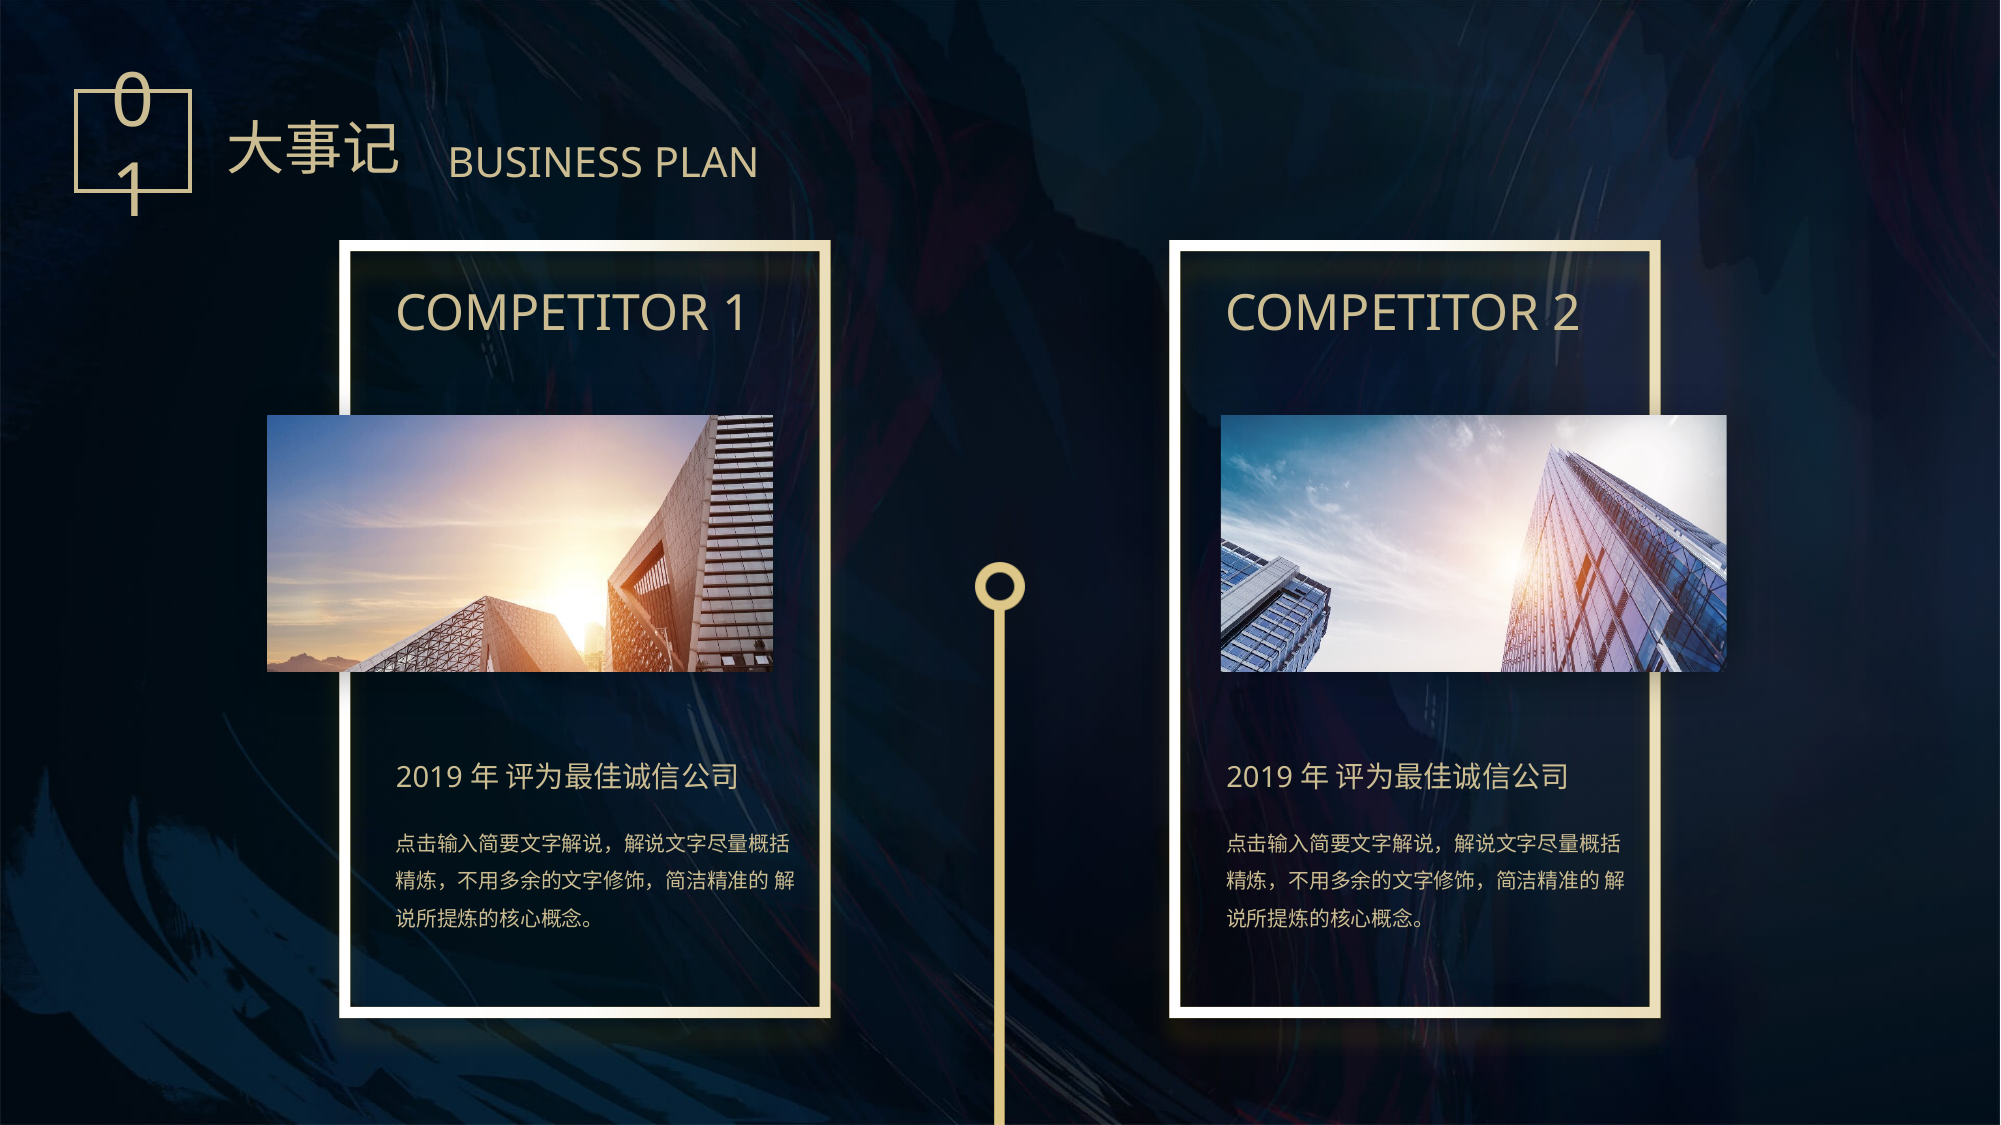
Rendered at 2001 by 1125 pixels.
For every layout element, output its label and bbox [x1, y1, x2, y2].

picture [0, 0, 2000, 1125]
text_box [266, 414, 320, 673]
text_box [75, 90, 748, 195]
text_box [1680, 414, 1728, 673]
